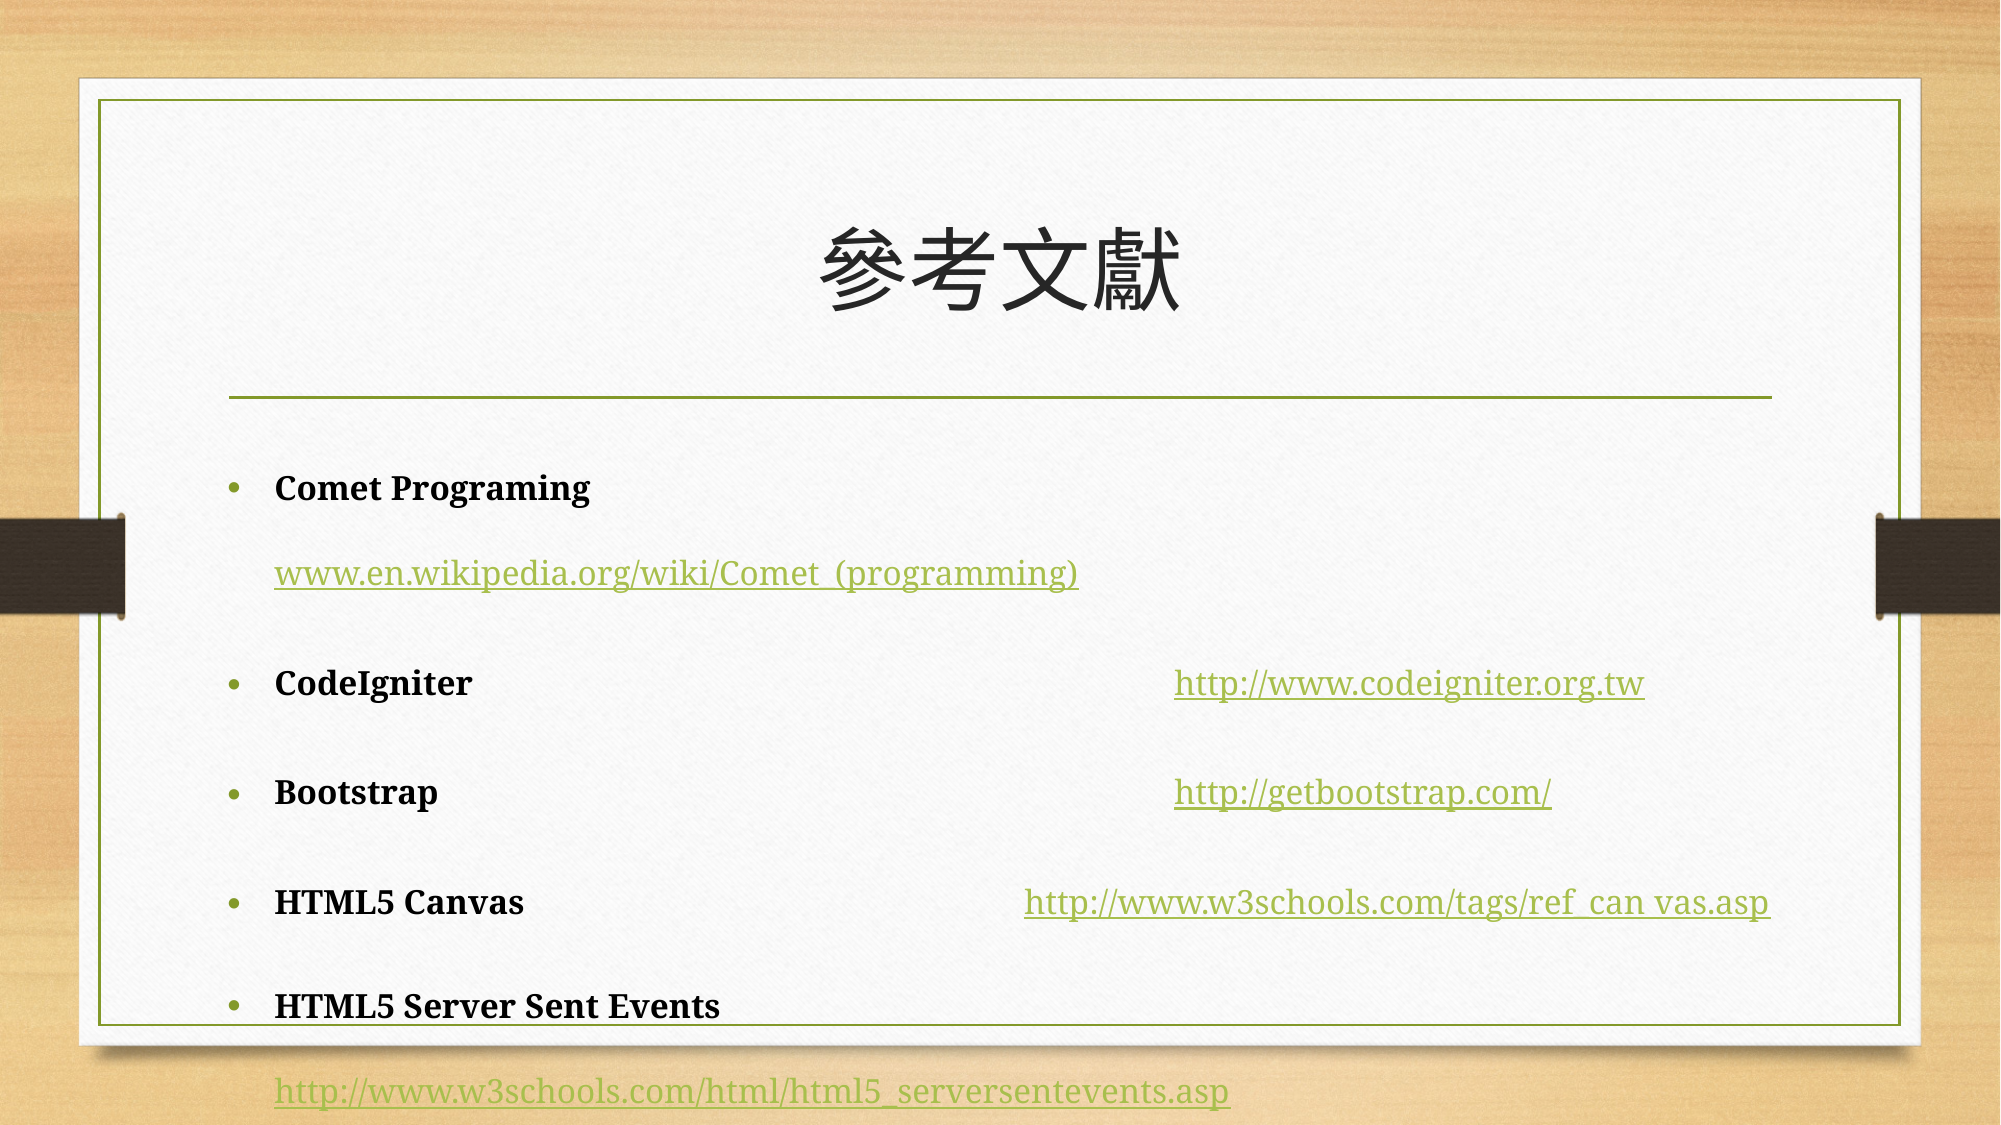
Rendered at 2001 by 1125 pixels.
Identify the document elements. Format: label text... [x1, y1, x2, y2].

list Comet Programing www.en.wikipedia.org/wiki/Comet_(programming) CodeIgniter http://www.codeigniter.org.tw Bootstrap http://getbootstrap.com/ HTML5 Canvas http://www.w3schools.com/tags/ref_can vas.asp HTML5 Server Sent Events http://www.w3schools.com/html/html5_serversentevents.asp [212, 419, 1788, 964]
picture [0, 0, 2001, 1125]
title 參考文獻 [212, 161, 1788, 375]
